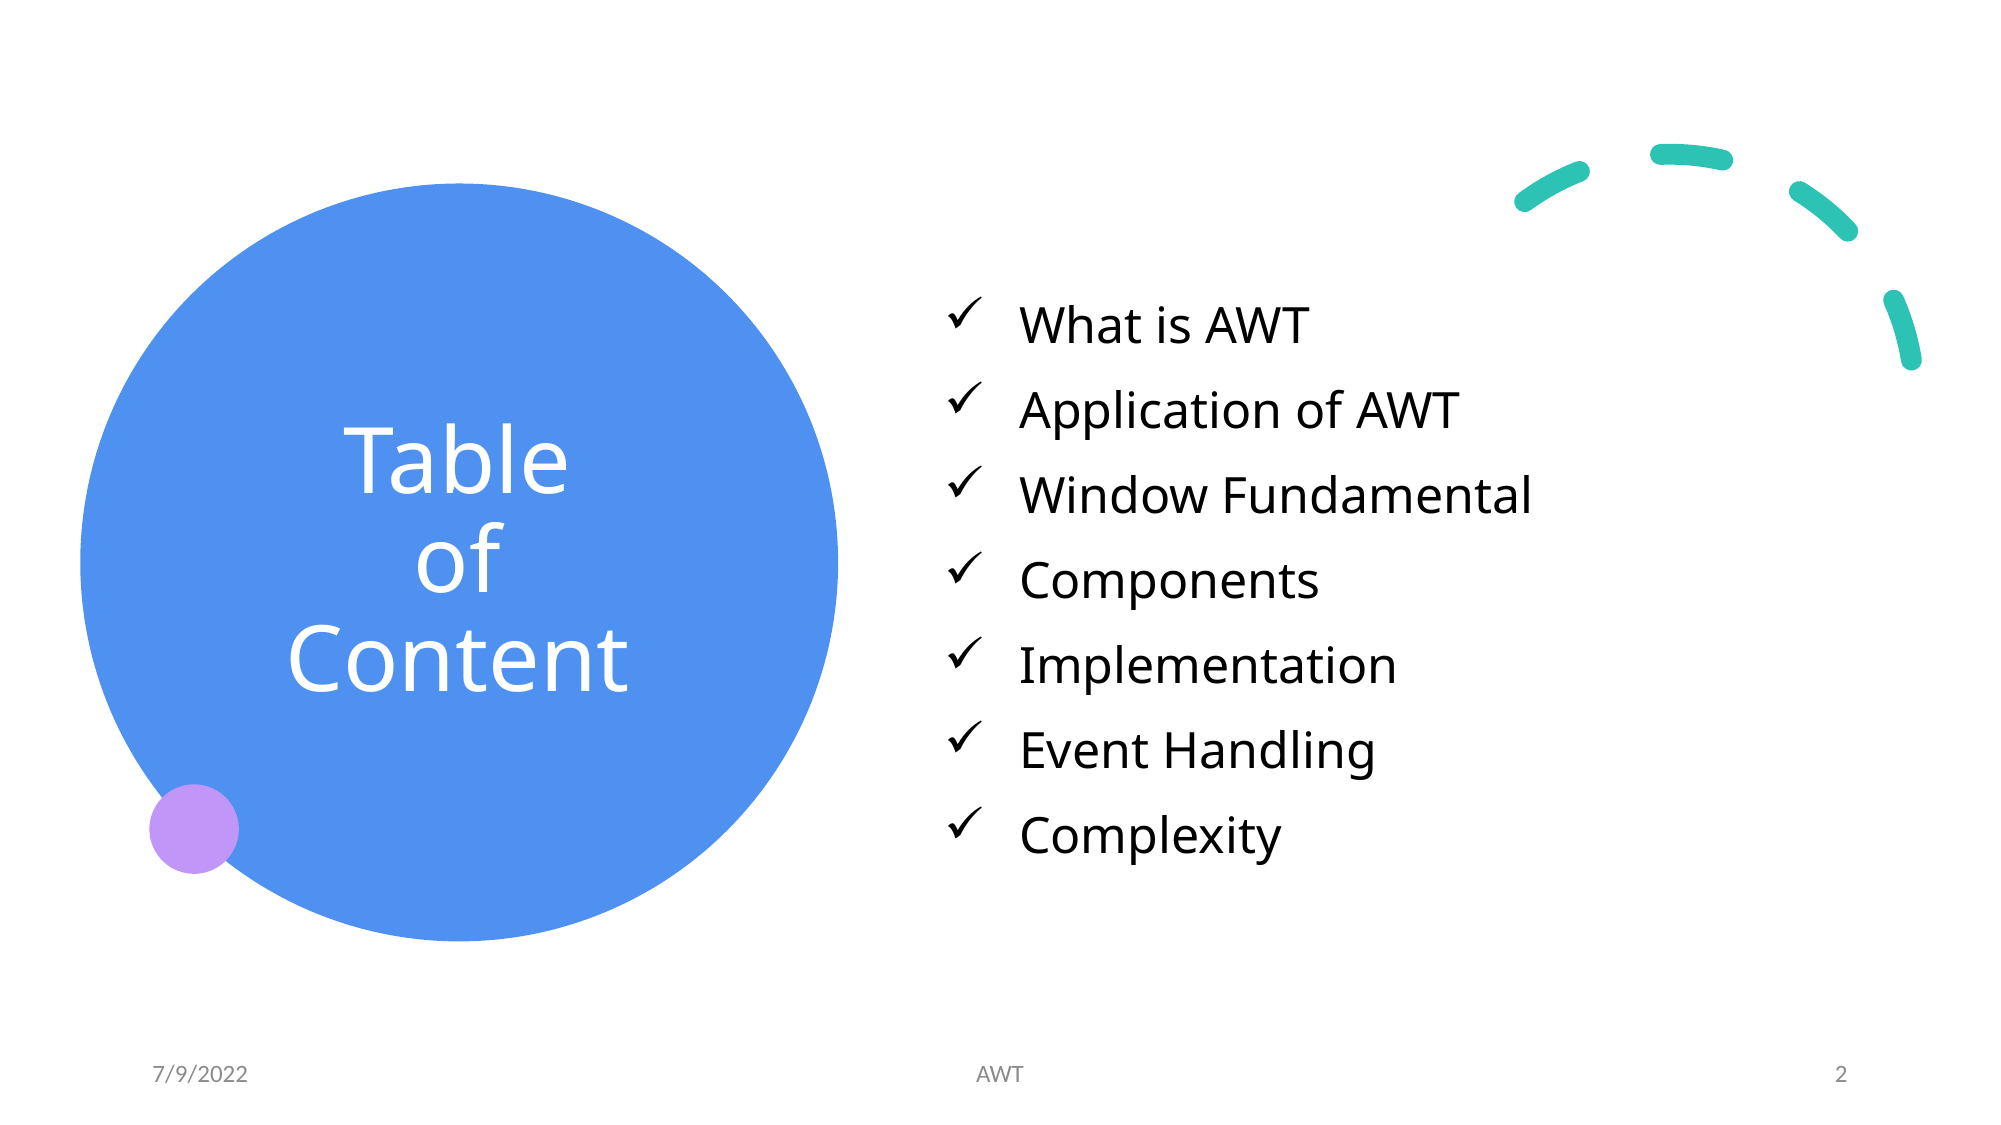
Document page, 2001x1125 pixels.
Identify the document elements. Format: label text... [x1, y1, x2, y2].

footer AWT [662, 1042, 1338, 1103]
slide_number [137, 1042, 588, 1103]
slide_number 2 [1412, 1042, 1863, 1103]
list What is AWT Application of AWT Window Fundamental Components Implementation Event Handling Complexity [929, 282, 1863, 874]
title Table of Content [191, 229, 723, 897]
